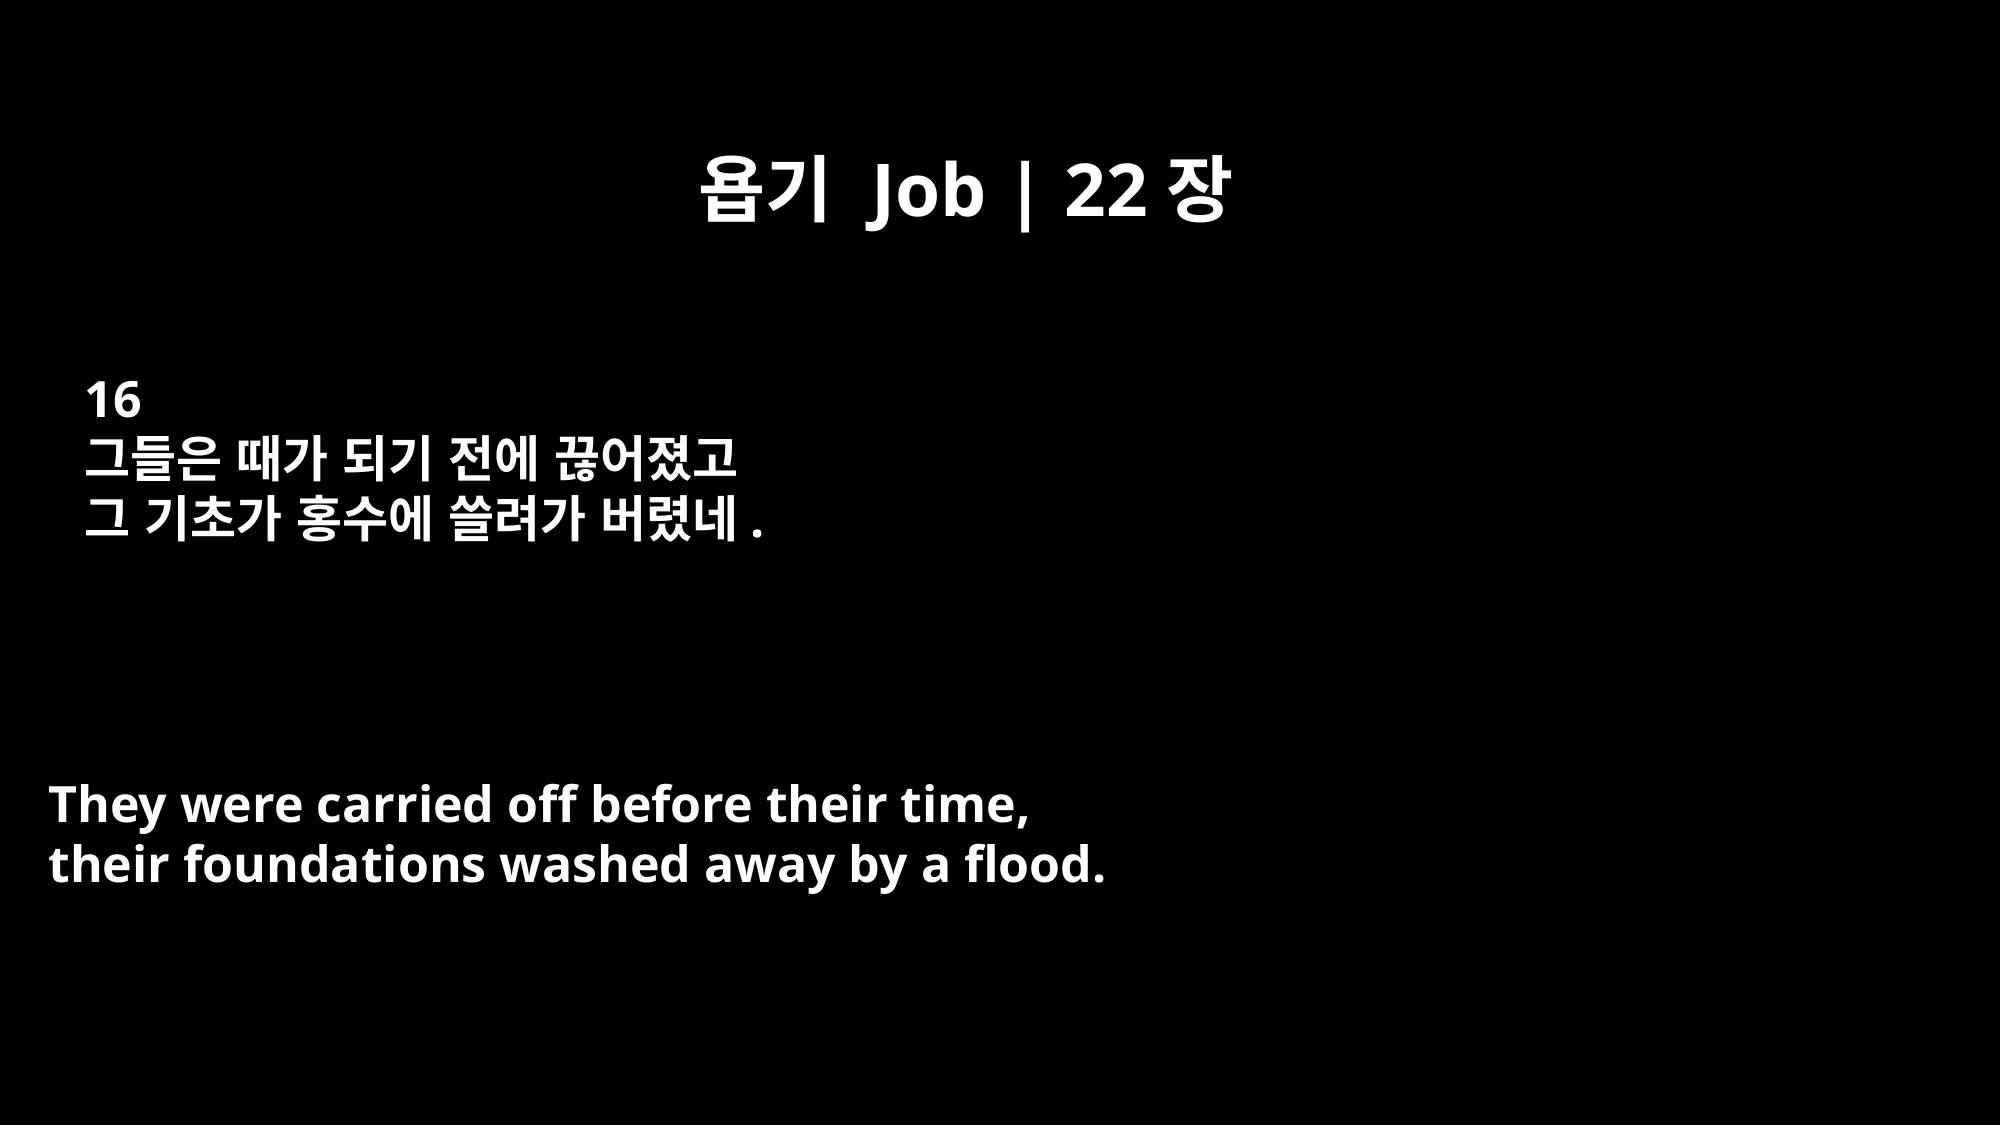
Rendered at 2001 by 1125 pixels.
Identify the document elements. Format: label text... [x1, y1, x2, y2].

text_box They were carried off before their time, their foundations washed away by a flood. [33, 764, 1123, 900]
text_box 16 그들은 때가 되기 전에 끊어졌고 그 기초가 홍수에 쓸려가 버렸네. [69, 359, 780, 555]
text_box 욥기 Job | 22장 [683, 136, 1249, 239]
